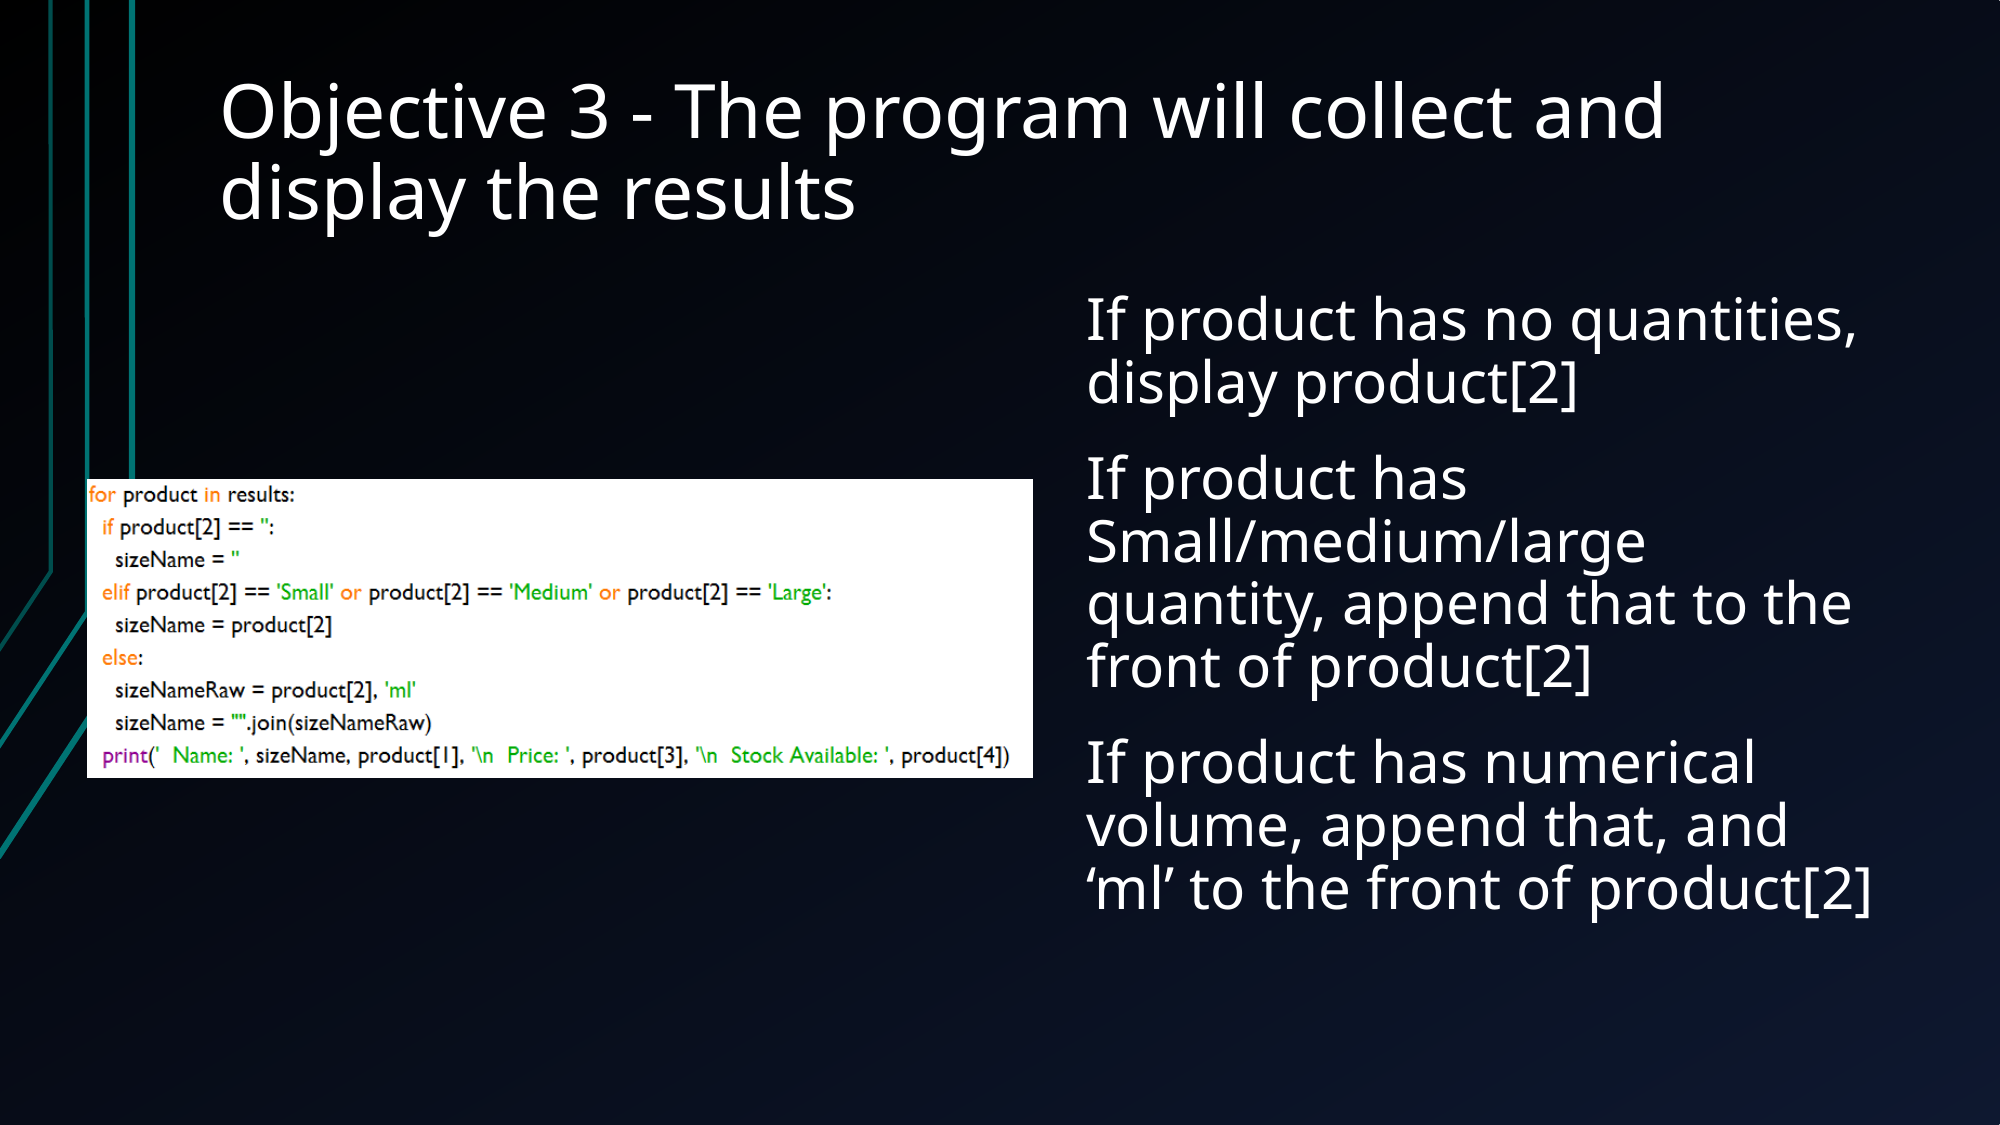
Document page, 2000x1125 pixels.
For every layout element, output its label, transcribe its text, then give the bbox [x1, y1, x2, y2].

title Objective 3 - The program will collect and display the results [199, 45, 1900, 246]
list If product has no quantities, display product[2] If product has Small/medium/large quantity, append that to the front of product[2] If product has numerical volume, append that, and ‘ml’ to the front of product[2] [1066, 279, 1900, 1013]
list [87, 479, 1034, 778]
